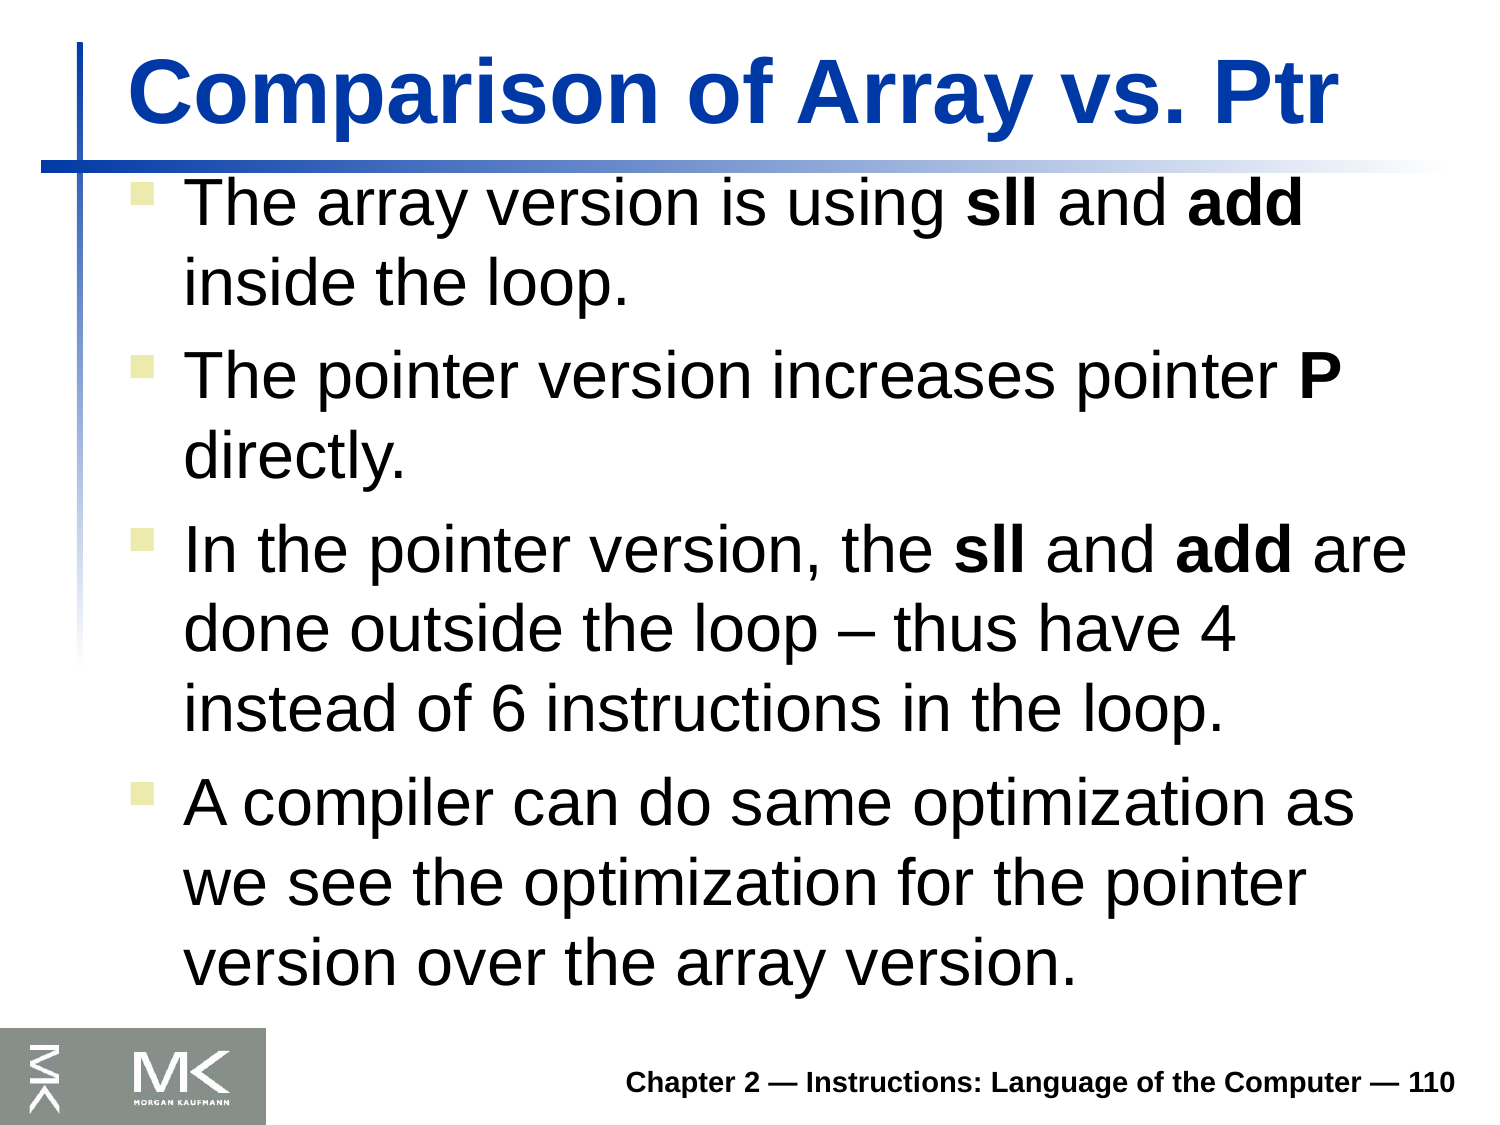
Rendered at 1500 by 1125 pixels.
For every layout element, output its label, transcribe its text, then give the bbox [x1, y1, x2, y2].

list The array version is using sll and add inside the loop. The pointer version increases pointer P directly. In the pointer version, the sll and add are done outside the loop – thus have 4 instead of 6 instructions in the loop. A compiler can do same optimization as we see the optimization for the pointer version over the array version. [112, 151, 1469, 990]
picture [0, 1028, 266, 1125]
title Comparison of Array vs. Ptr [112, 23, 1468, 149]
footer Chapter 2 — Instructions: Language of the Computer — 110 [277, 1046, 1471, 1106]
